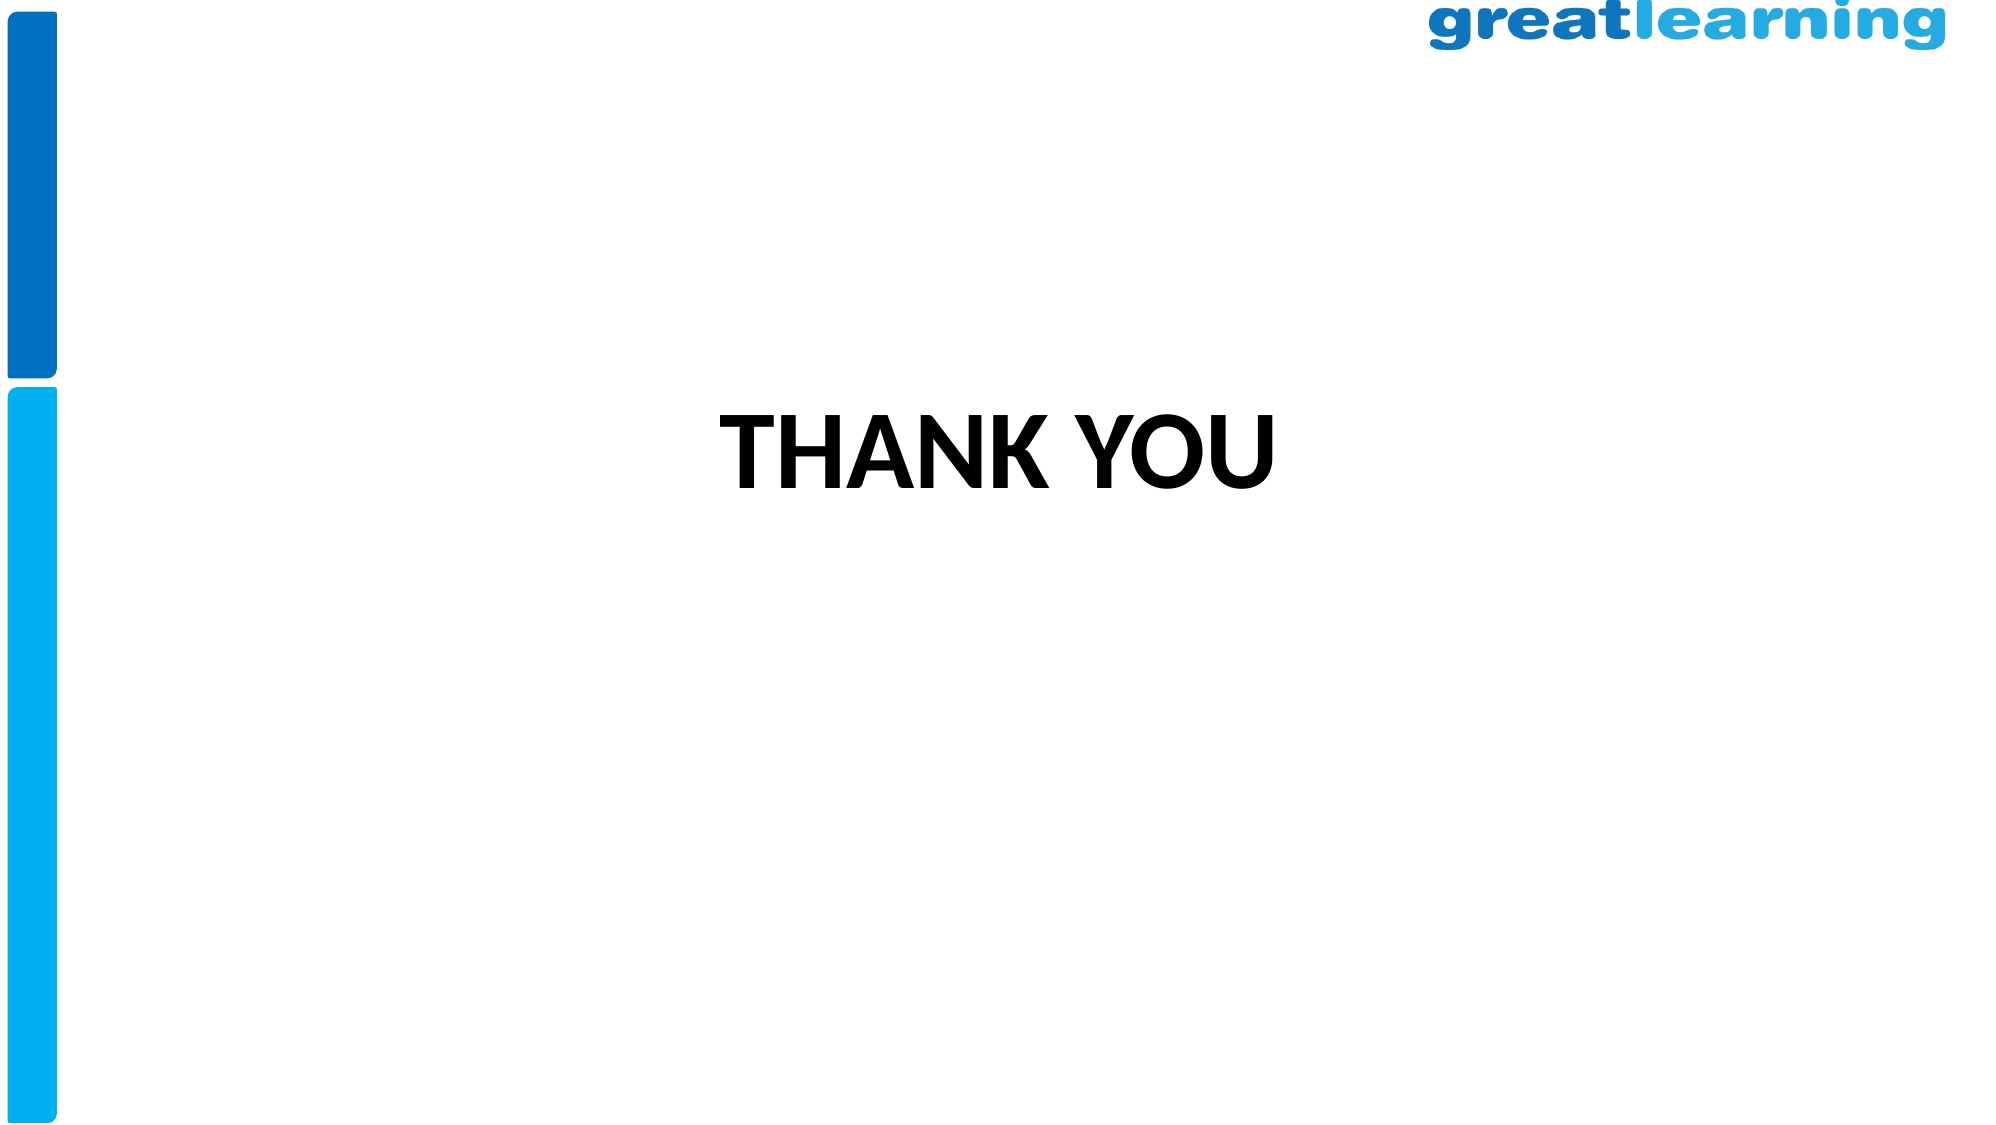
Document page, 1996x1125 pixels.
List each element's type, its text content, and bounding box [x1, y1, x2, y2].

list THANK YOU [187, 369, 1813, 950]
picture [1429, 0, 1946, 50]
